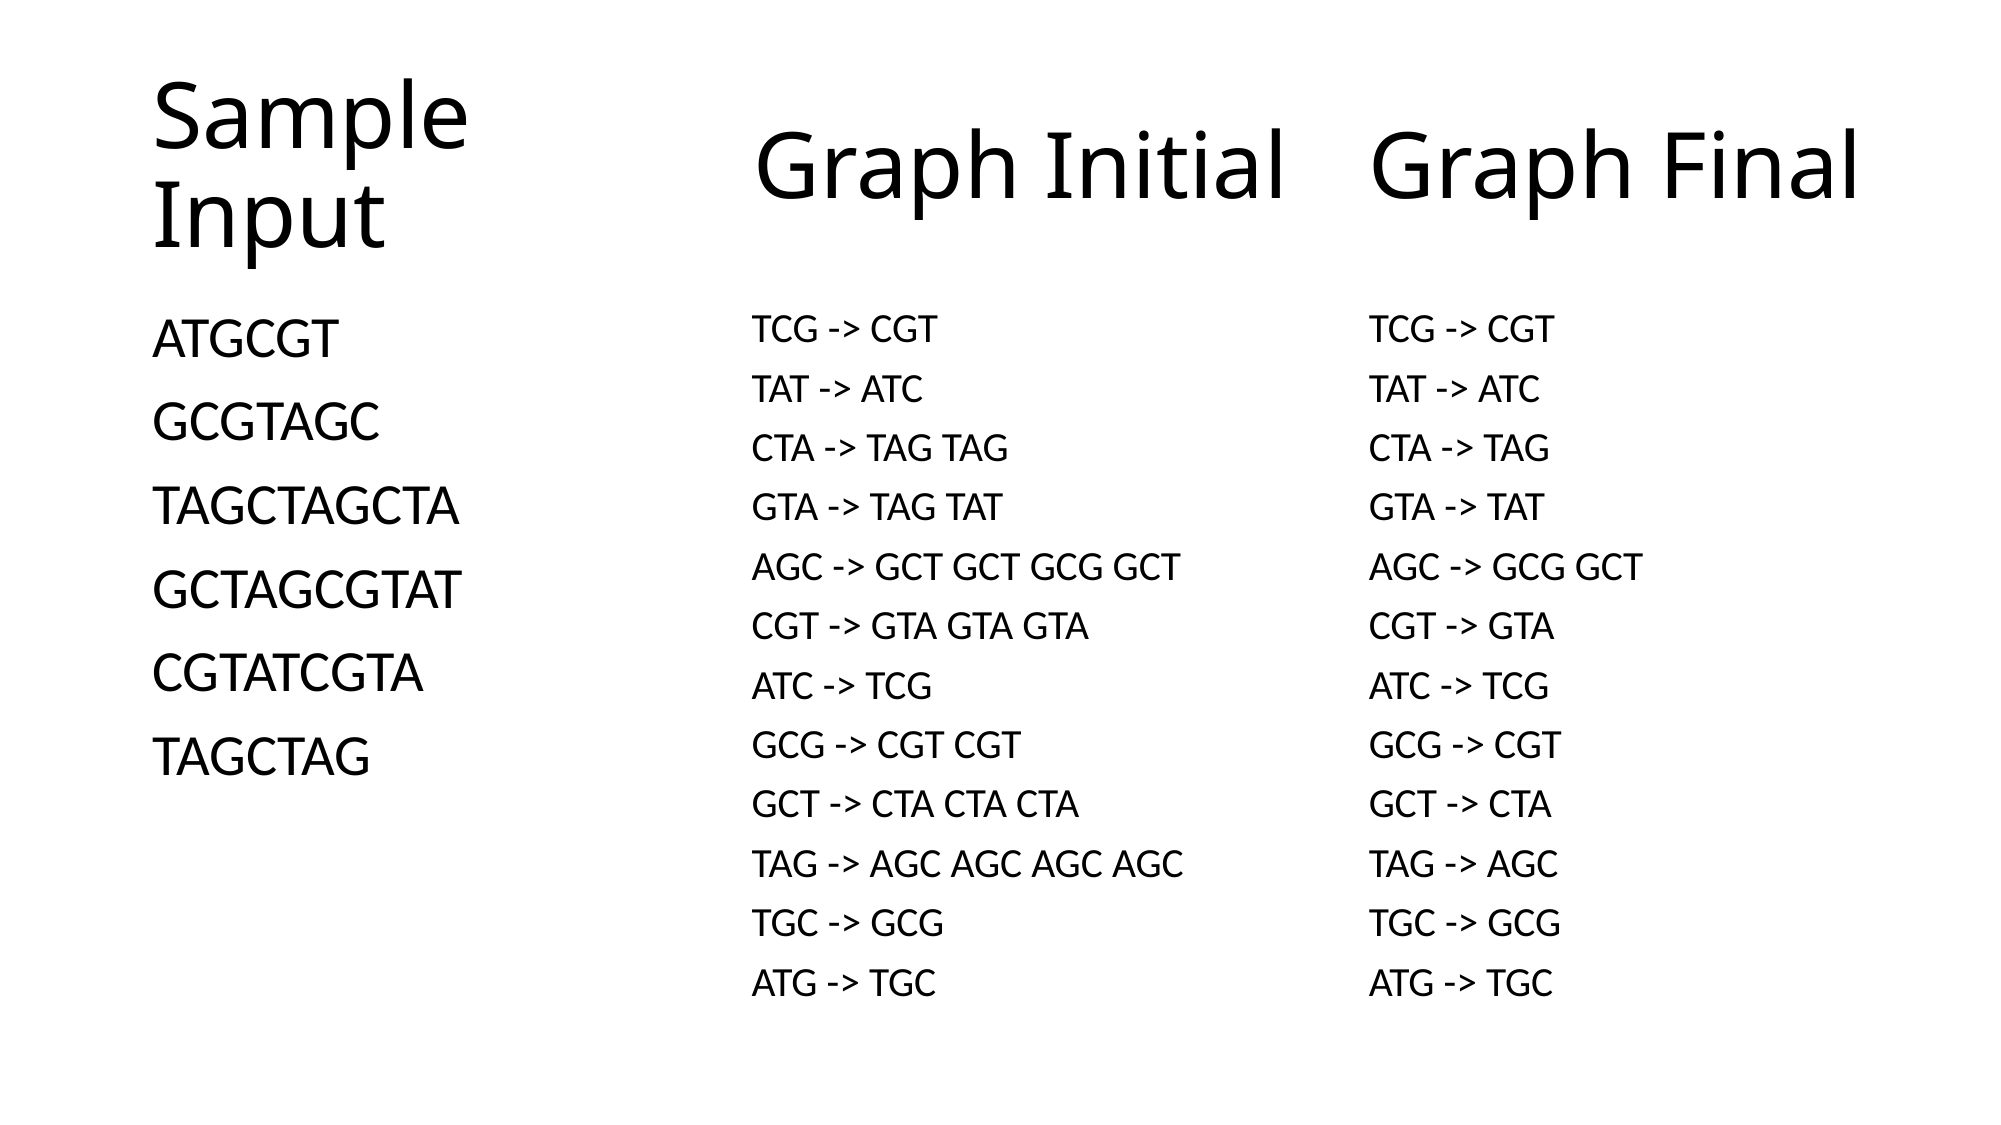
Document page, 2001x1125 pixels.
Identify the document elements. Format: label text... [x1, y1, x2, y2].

text_box Graph Final [1353, 59, 1937, 278]
text_box TCG -> CGT TAT -> ATC CTA -> TAG TAG GTA -> TAG TAT AGC -> GCT GCT GCG GCT CGT -> GTA GTA GTA ATC -> TCG GCG -> CGT CGT GCT -> CTA CTA CTA TAG -> AGC AGC AGC AGC TGC -> GCG ATG -> TGC [736, 299, 1262, 1014]
list ATGCGT GCGTAGC TAGCTAGCTA GCTAGCGTAT CGTATCGTA TAGCTAG [137, 299, 645, 1014]
text_box TCG -> CGT TAT -> ATC CTA -> TAG GTA -> TAT AGC -> GCG GCT CGT -> GTA ATC -> TCG GCG -> CGT GCT -> CTA TAG -> AGC TGC -> GCG ATG -> TGC [1353, 299, 1862, 1014]
title Sample Input [137, 59, 721, 278]
text_box Graph Initial [738, 59, 1322, 278]
